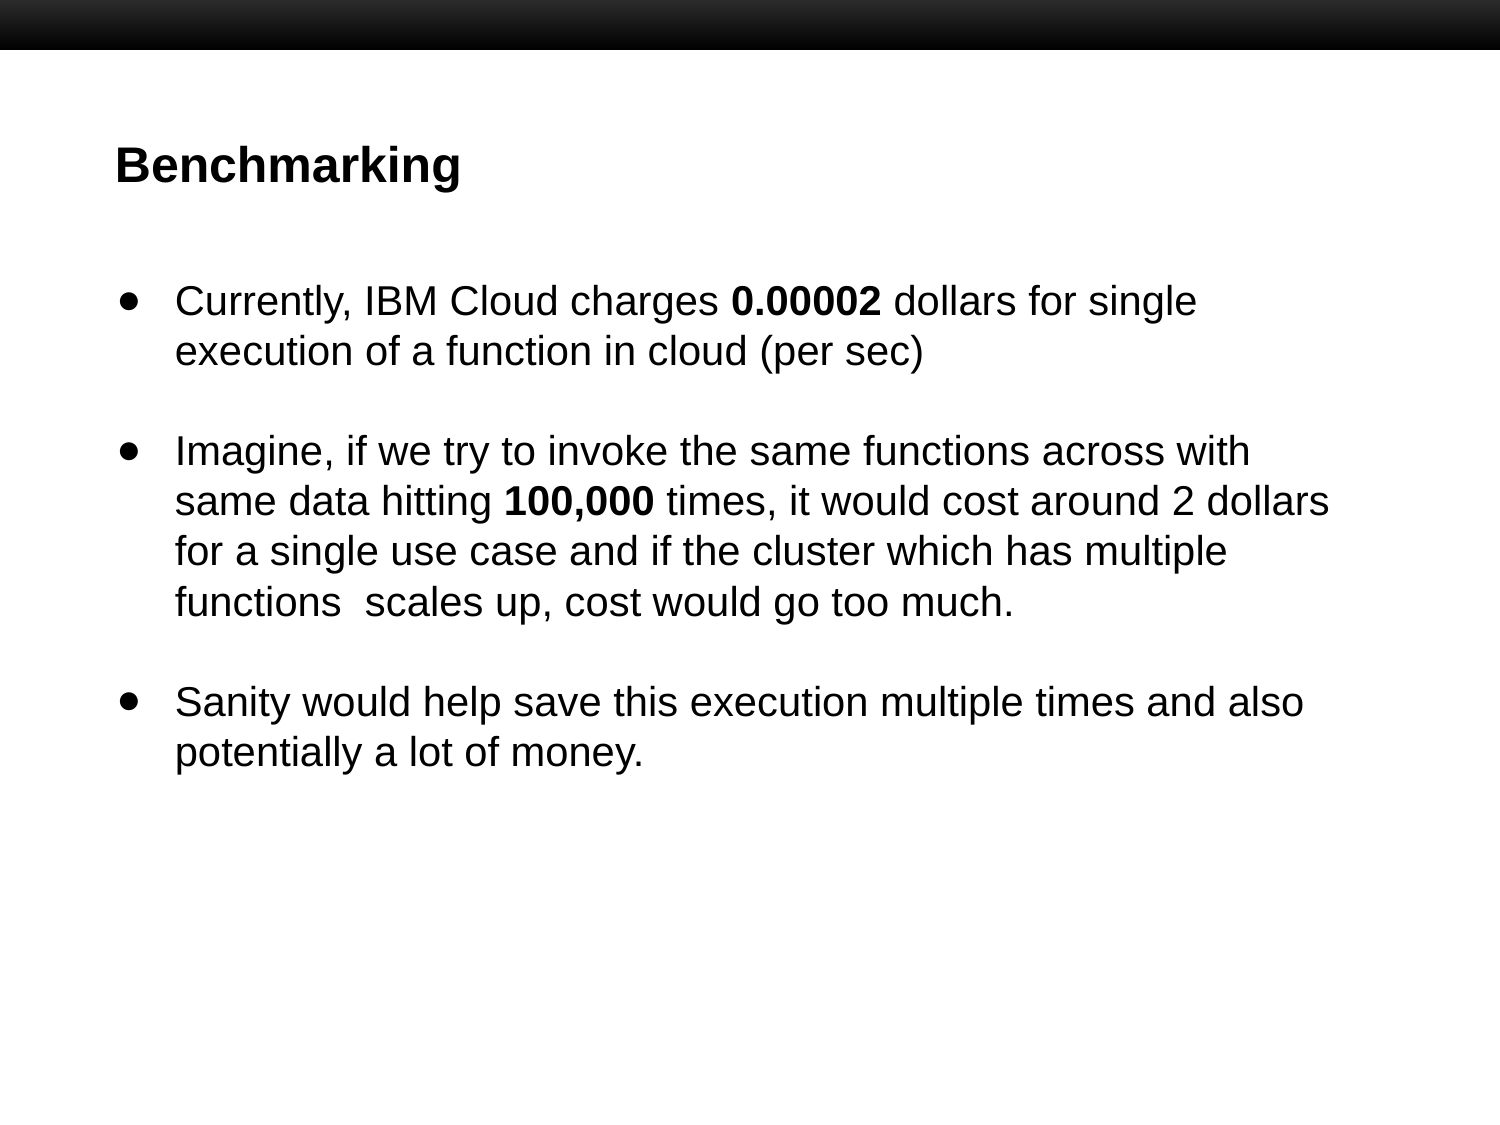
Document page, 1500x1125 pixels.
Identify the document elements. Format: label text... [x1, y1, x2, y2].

text_box Currently, IBM Cloud charges 0.00002 dollars for single execution of a function in cloud (per sec) Imagine, if we try to invoke the same functions across with same data hitting 100,000 times, it would cost around 2 dollars for a single use case and if the cluster which has multiple functions scales up, cost would go too much. Sanity would help save this execution multiple times and also potentially a lot of money. [84, 259, 1381, 932]
title Benchmarking [99, 125, 1400, 238]
